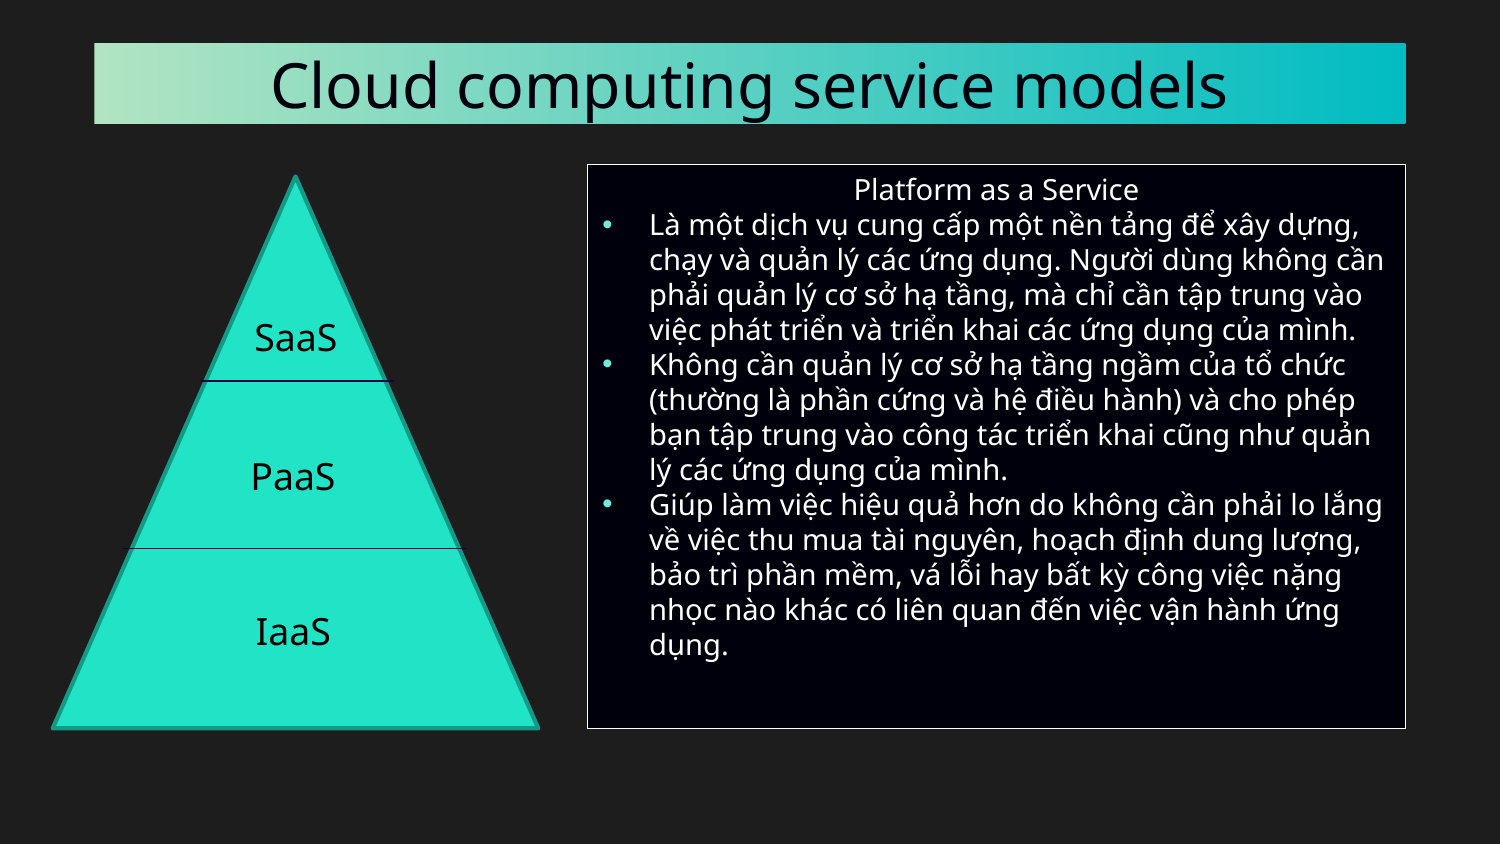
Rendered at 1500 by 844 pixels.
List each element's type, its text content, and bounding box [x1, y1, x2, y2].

text_box IaaS [194, 600, 393, 661]
text_box [50, 556, 541, 731]
text_box [130, 388, 461, 547]
text_box PaaS [200, 445, 386, 506]
title Cloud computing service models [118, 31, 1382, 125]
text_box [236, 174, 355, 306]
text_box [94, 43, 118, 124]
text_box SaaS [214, 306, 377, 366]
text_box Platform as a Service Là một dịch vụ cung cấp một nền tảng để xây dựng, chạy và quản lý các ứng dụng. Người dùng không cần phải quản lý cơ sở hạ tầng, mà chỉ cần tập trung vào việc phát triển và triển khai các ứng dụng của mình. Không cần quản lý cơ sở hạ tầng ngầm của tổ chức (thường là phần cứng và hệ điều hành) và cho phép bạn tập trung vào công tác triển khai cũng như quản lý các ứng dụng của mình. Giúp làm việc hiệu quả hơn do không cần phải lo lắng về việc thu mua tài nguyên, hoạch định dung lượng, bảo trì phần mềm, vá lỗi hay bất kỳ công việc nặng nhọc nào khác có liên quan đến việc vận hành ứng dụng. [585, 162, 1407, 730]
text_box [1382, 43, 1406, 124]
text_box [203, 356, 388, 380]
